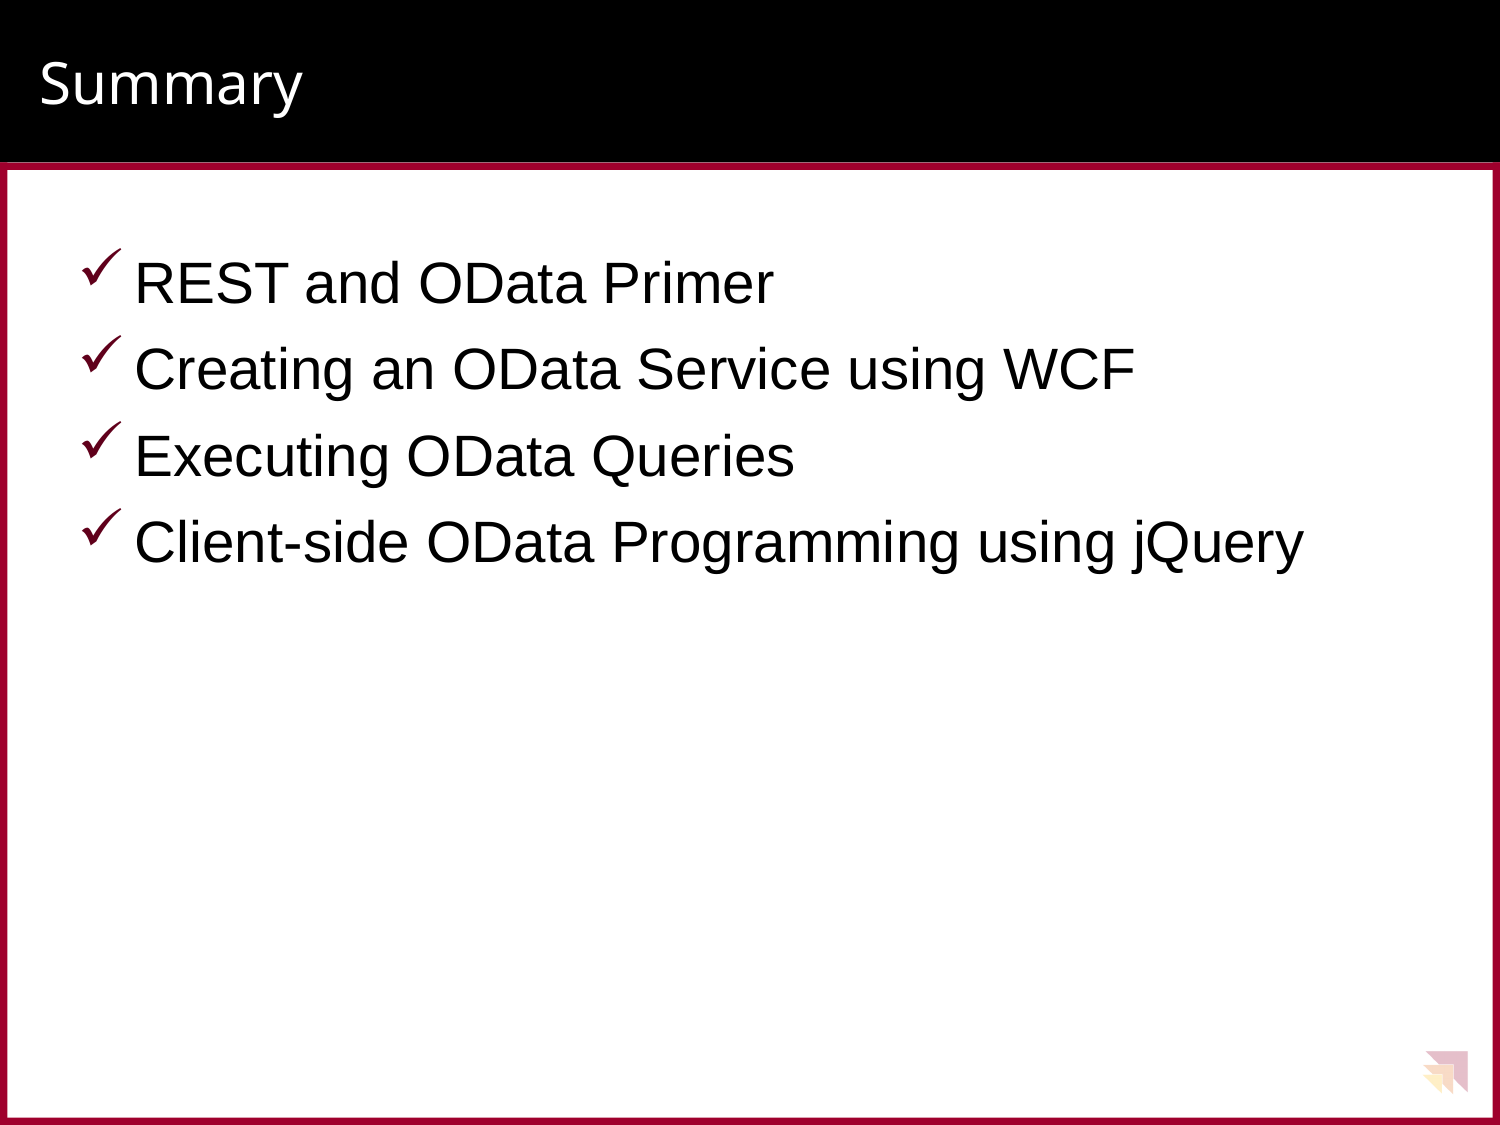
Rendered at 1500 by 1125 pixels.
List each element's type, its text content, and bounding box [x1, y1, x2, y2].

title Summary [24, 12, 1438, 150]
list REST and OData Primer Creating an OData Service using WCF Executing OData Queries Client-side OData Programming using jQuery [62, 237, 1438, 1088]
